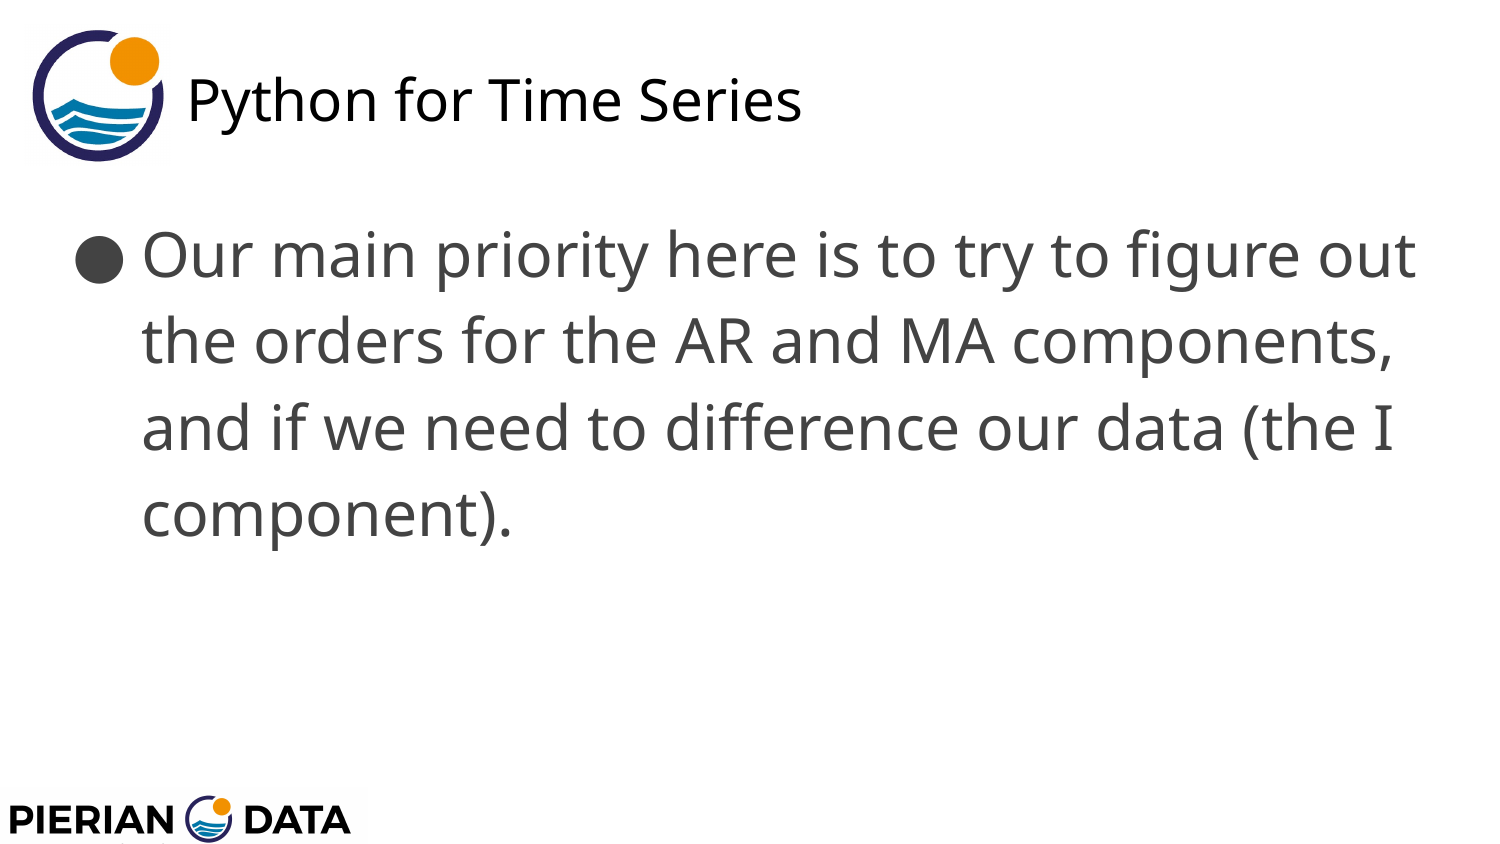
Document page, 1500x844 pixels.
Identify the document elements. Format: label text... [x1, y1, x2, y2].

picture [0, 787, 368, 844]
list Our main priority here is to try to figure out the orders for the AR and MA components, and if we need to difference our data (the I component). [51, 189, 1449, 750]
picture [24, 24, 172, 167]
title Python for Time Series [176, 48, 1449, 143]
